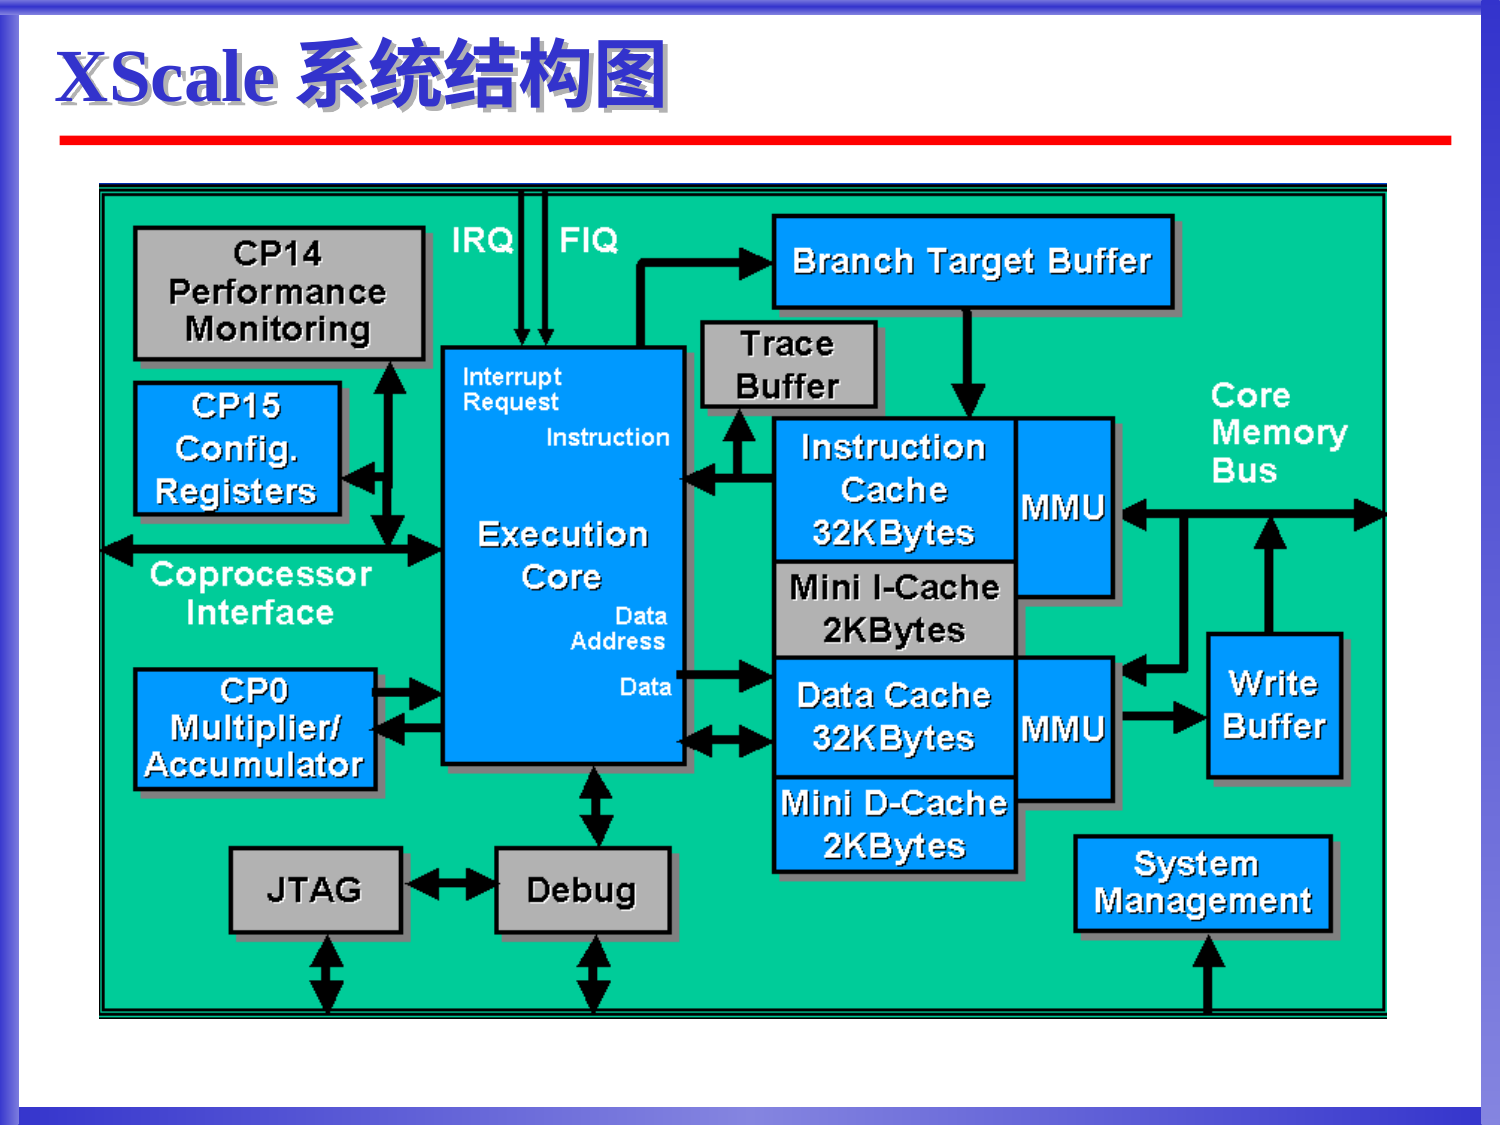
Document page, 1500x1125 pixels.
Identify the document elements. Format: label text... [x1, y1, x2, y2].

title XScale系统结构图 [54, 21, 1451, 134]
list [99, 182, 1387, 1019]
